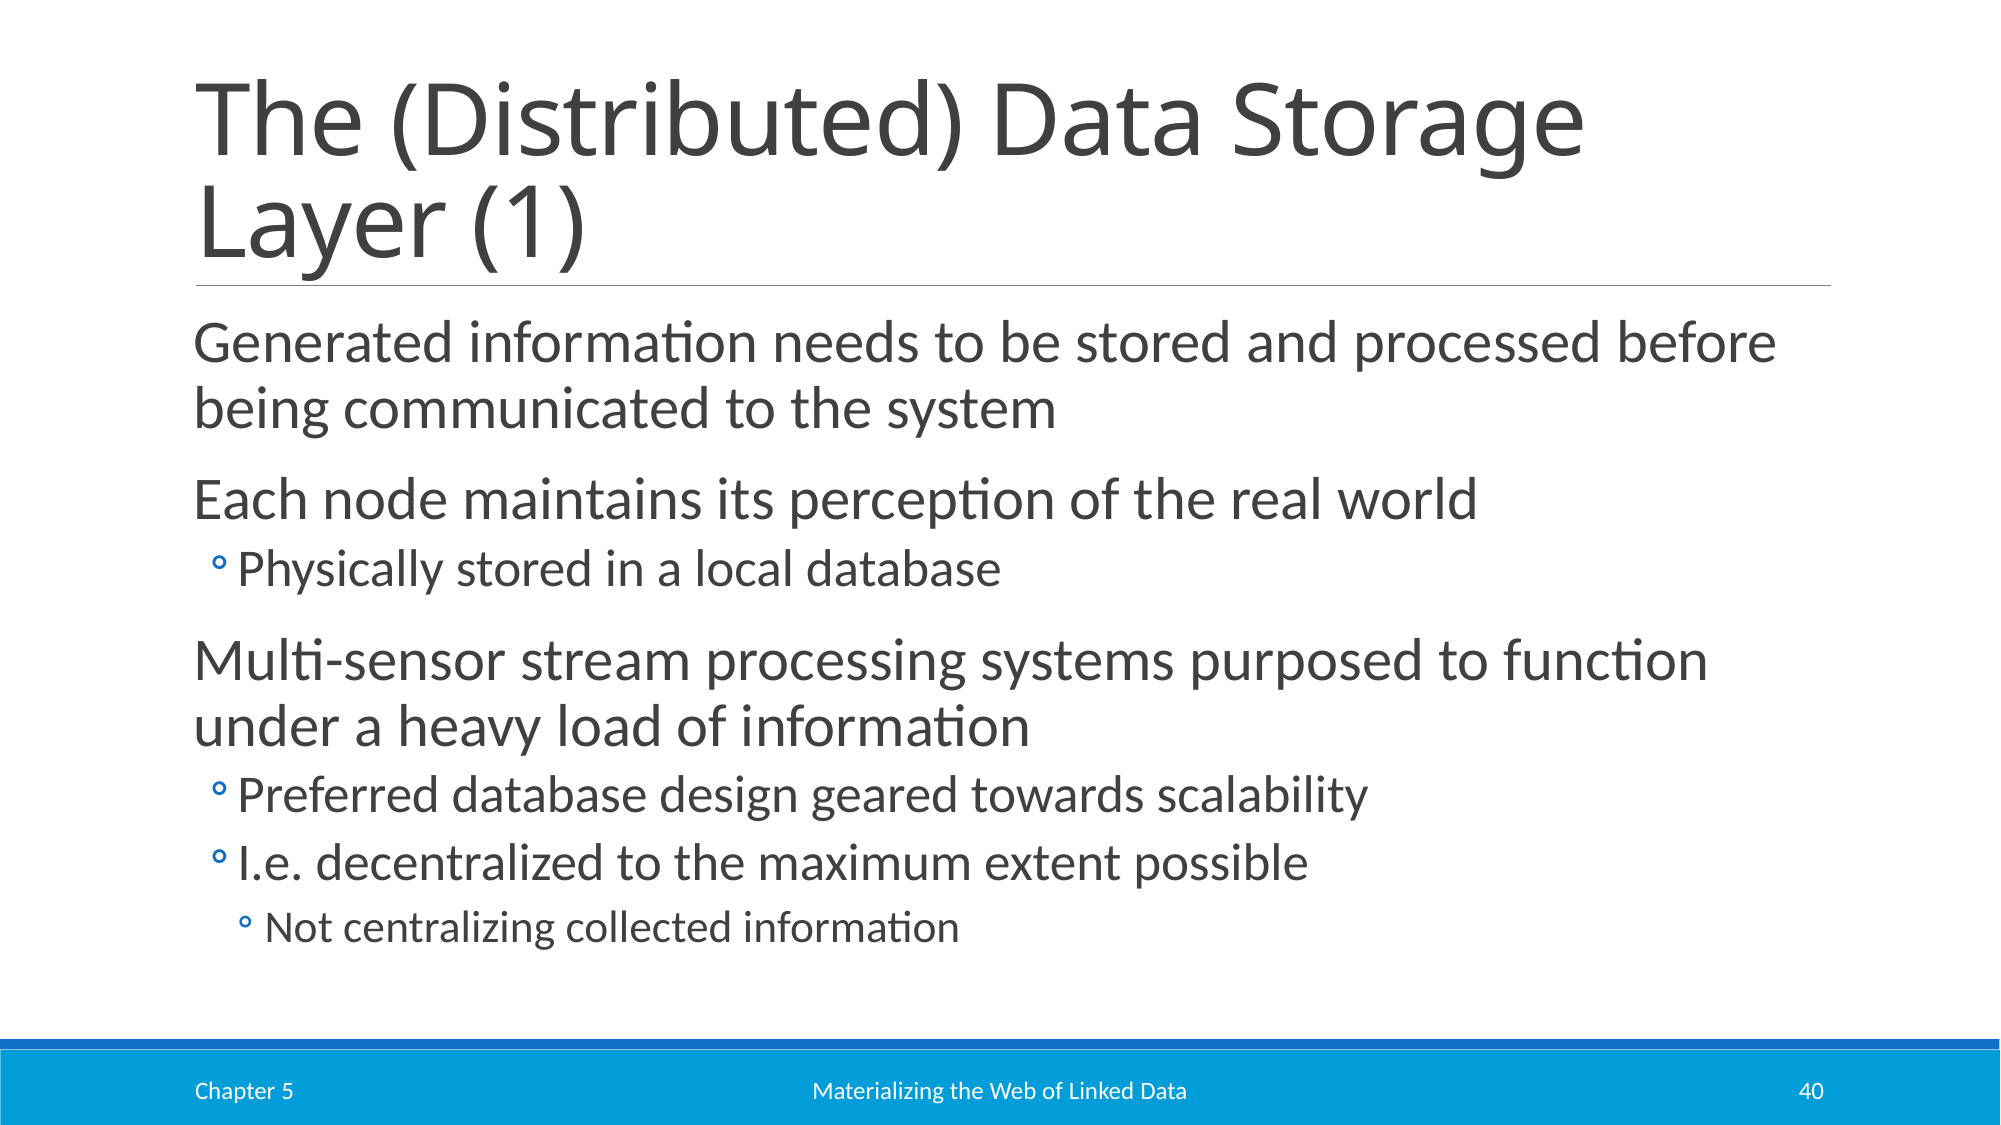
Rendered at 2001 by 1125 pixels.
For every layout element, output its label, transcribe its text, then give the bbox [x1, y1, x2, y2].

title The (Distributed) Data Storage Layer (1) [180, 47, 1830, 285]
list Generated information needs to be stored and processed before being communicated to the system Each node maintains its perception of the real world Physically stored in a local database Multi-sensor stream processing systems purposed to function under a heavy load of information Preferred database design geared towards scalability I.e. decentralized to the maximum extent possible Not centralizing collected information [180, 302, 1830, 963]
footer Materializing the Web of Linked Data [604, 1059, 1396, 1120]
slide_number 40 [1624, 1059, 1840, 1120]
slide_number Chapter 5 [180, 1059, 586, 1120]
